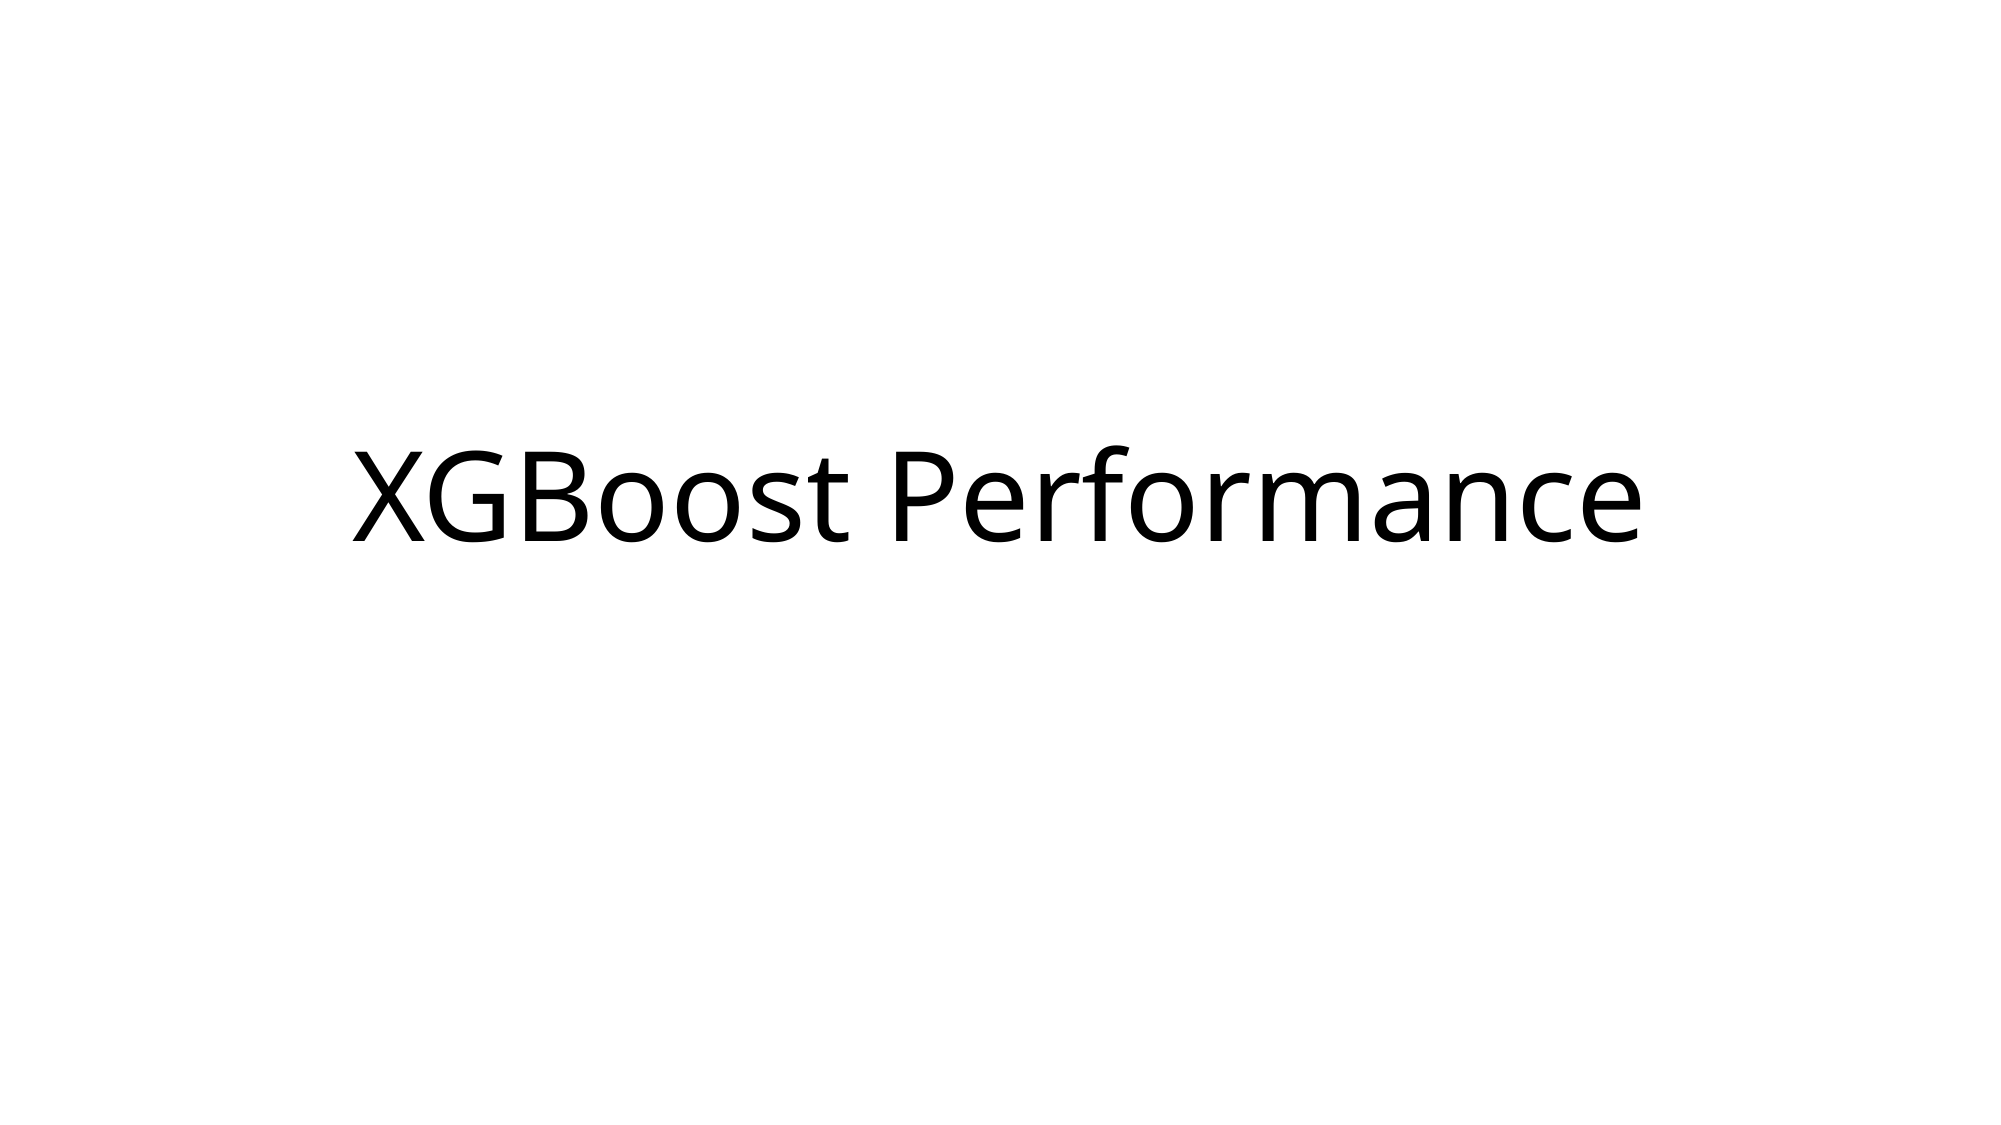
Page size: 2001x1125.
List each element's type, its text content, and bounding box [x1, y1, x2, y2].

title XGBoost Performance [249, 184, 1750, 576]
